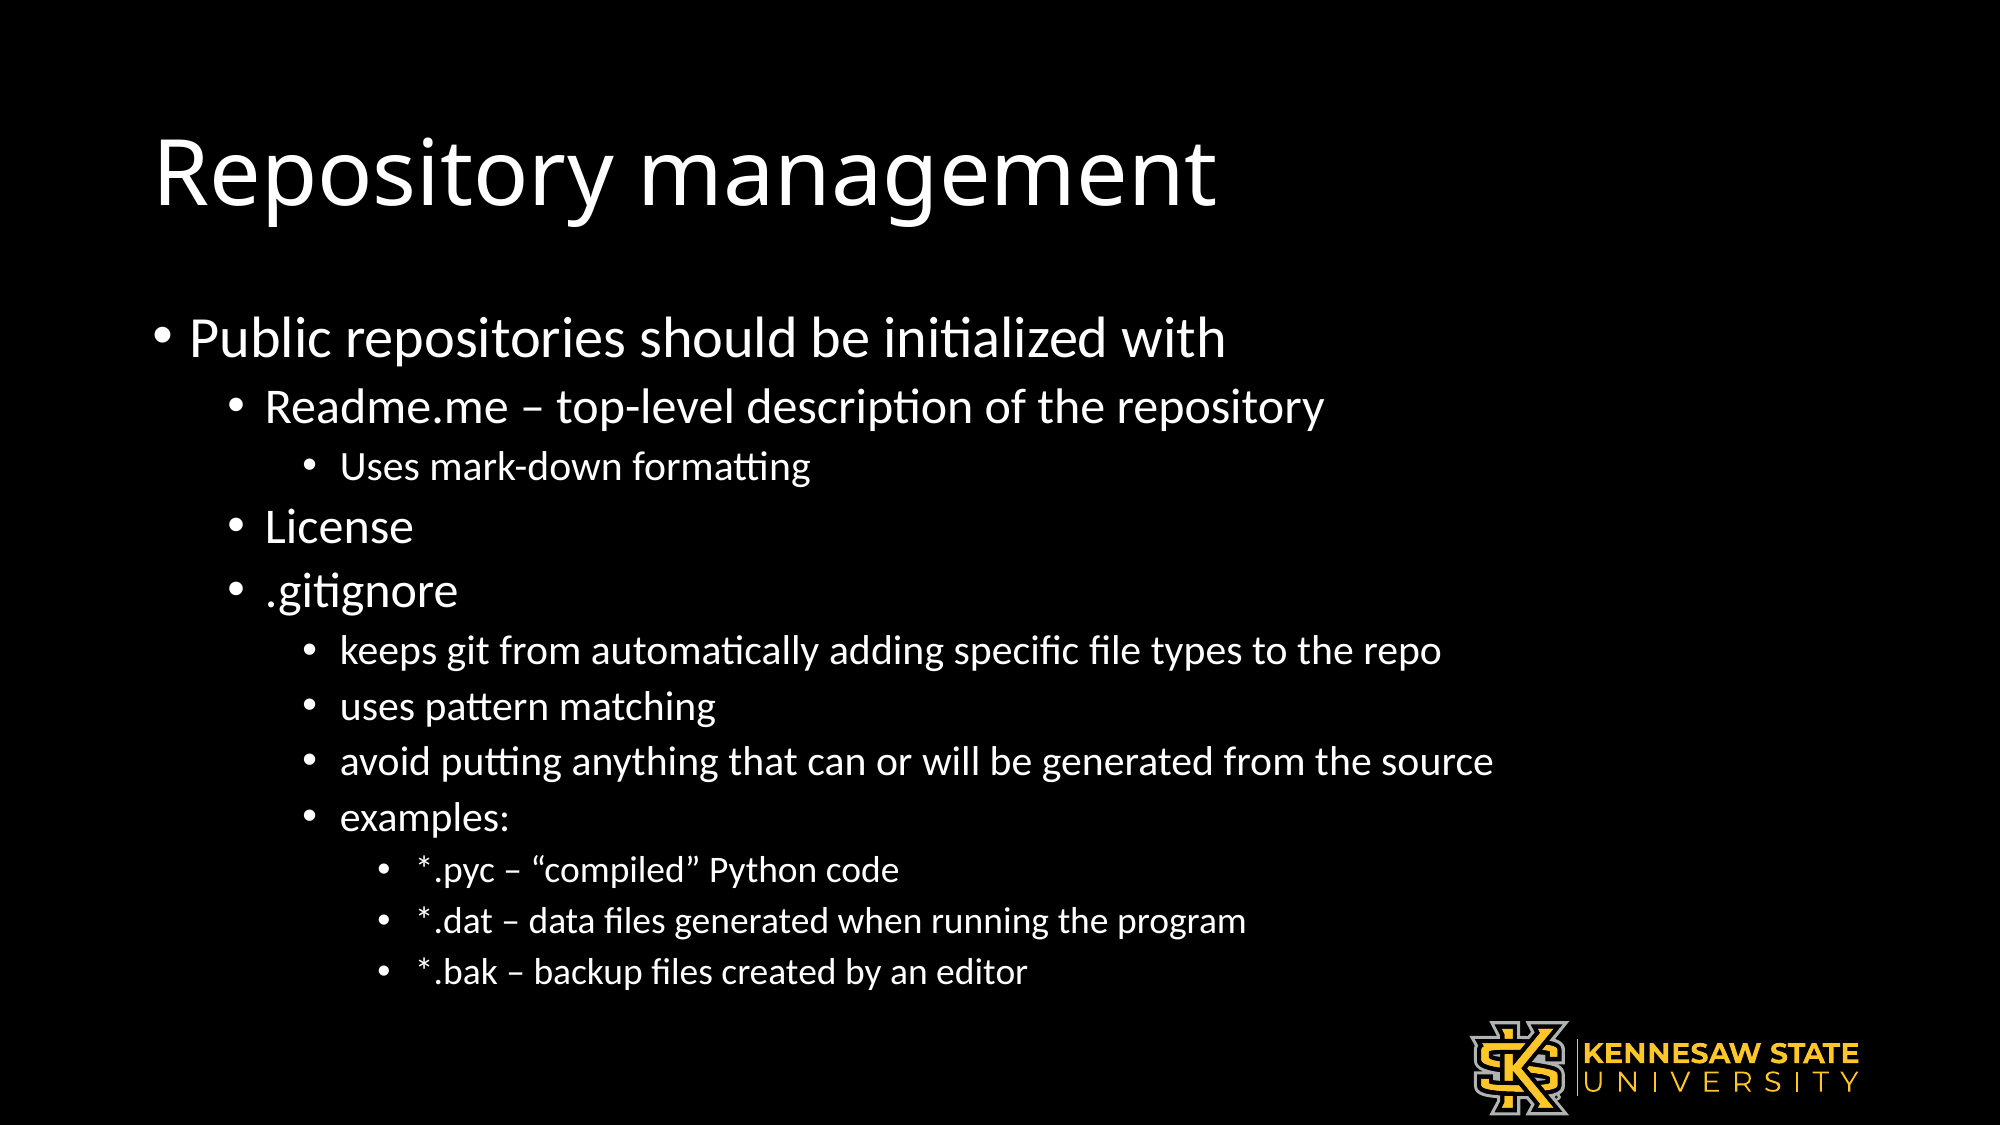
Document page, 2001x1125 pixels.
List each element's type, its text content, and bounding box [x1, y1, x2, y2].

title Repository management [137, 59, 1863, 278]
list Public repositories should be initialized with Readme.me – top-level description of the repository Uses mark-down formatting License .gitignore keeps git from automatically adding specific file types to the repo uses pattern matching avoid putting anything that can or will be generated from the source examples: *.pyc – “compiled” Python code *.dat – data files generated when running the program *.bak – backup files created by an editor [137, 299, 1863, 1014]
